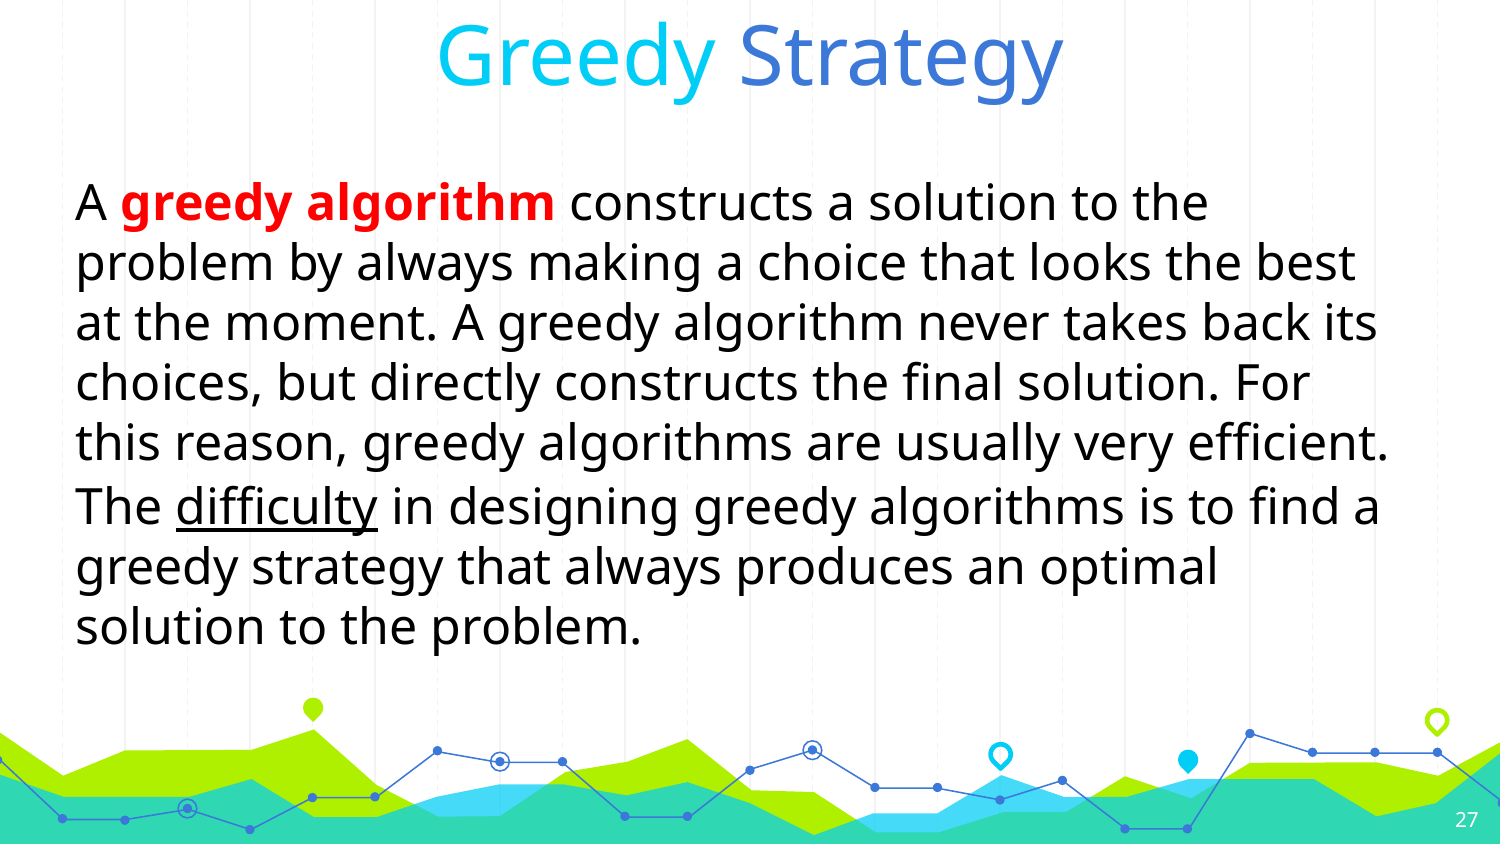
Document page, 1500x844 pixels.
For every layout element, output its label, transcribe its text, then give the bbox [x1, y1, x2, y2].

text_box Greedy Strategy [0, 0, 1500, 118]
text_box A greedy algorithm constructs a solution to the problem by always making a choice that looks the best at the moment. A greedy algorithm never takes back its choices, but directly constructs the final solution. For this reason, greedy algorithms are usually very efficient. [61, 163, 1413, 467]
text_box The difficulty in designing greedy algorithms is to find a greedy strategy that always produces an optimal solution to the problem. [61, 467, 1413, 662]
slide_number 27 [1403, 791, 1494, 844]
